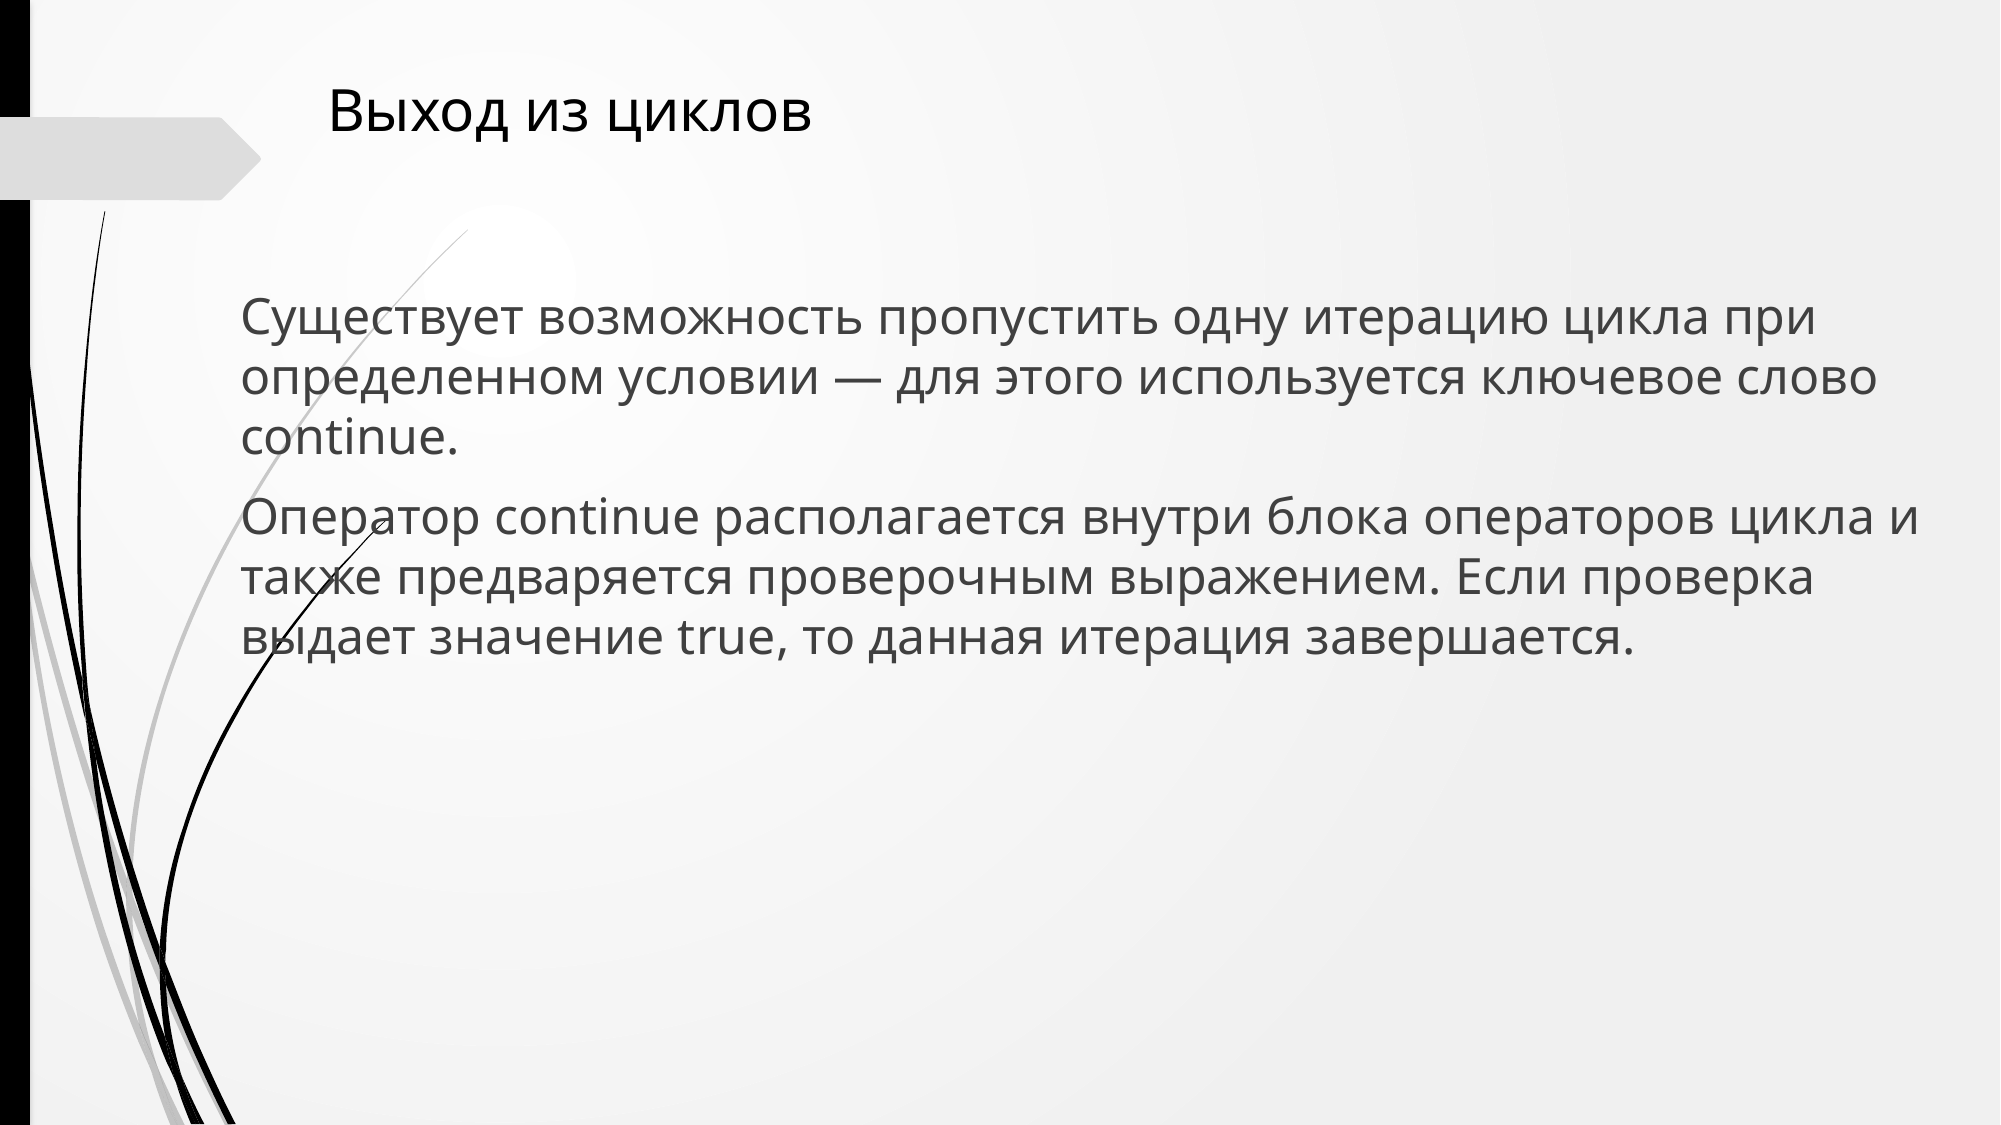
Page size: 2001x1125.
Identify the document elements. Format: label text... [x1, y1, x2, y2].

text_box Выход из циклов [312, 65, 1847, 151]
list Существует возможность пропустить одну итерацию цикла при определенном условии — для этого используется ключевое слово continue. Оператор continue располагается внутри блока операторов цикла и также предваряется проверочным выражением. Если проверка выдает значение true, то данная итерация завершается. [225, 276, 1969, 1053]
